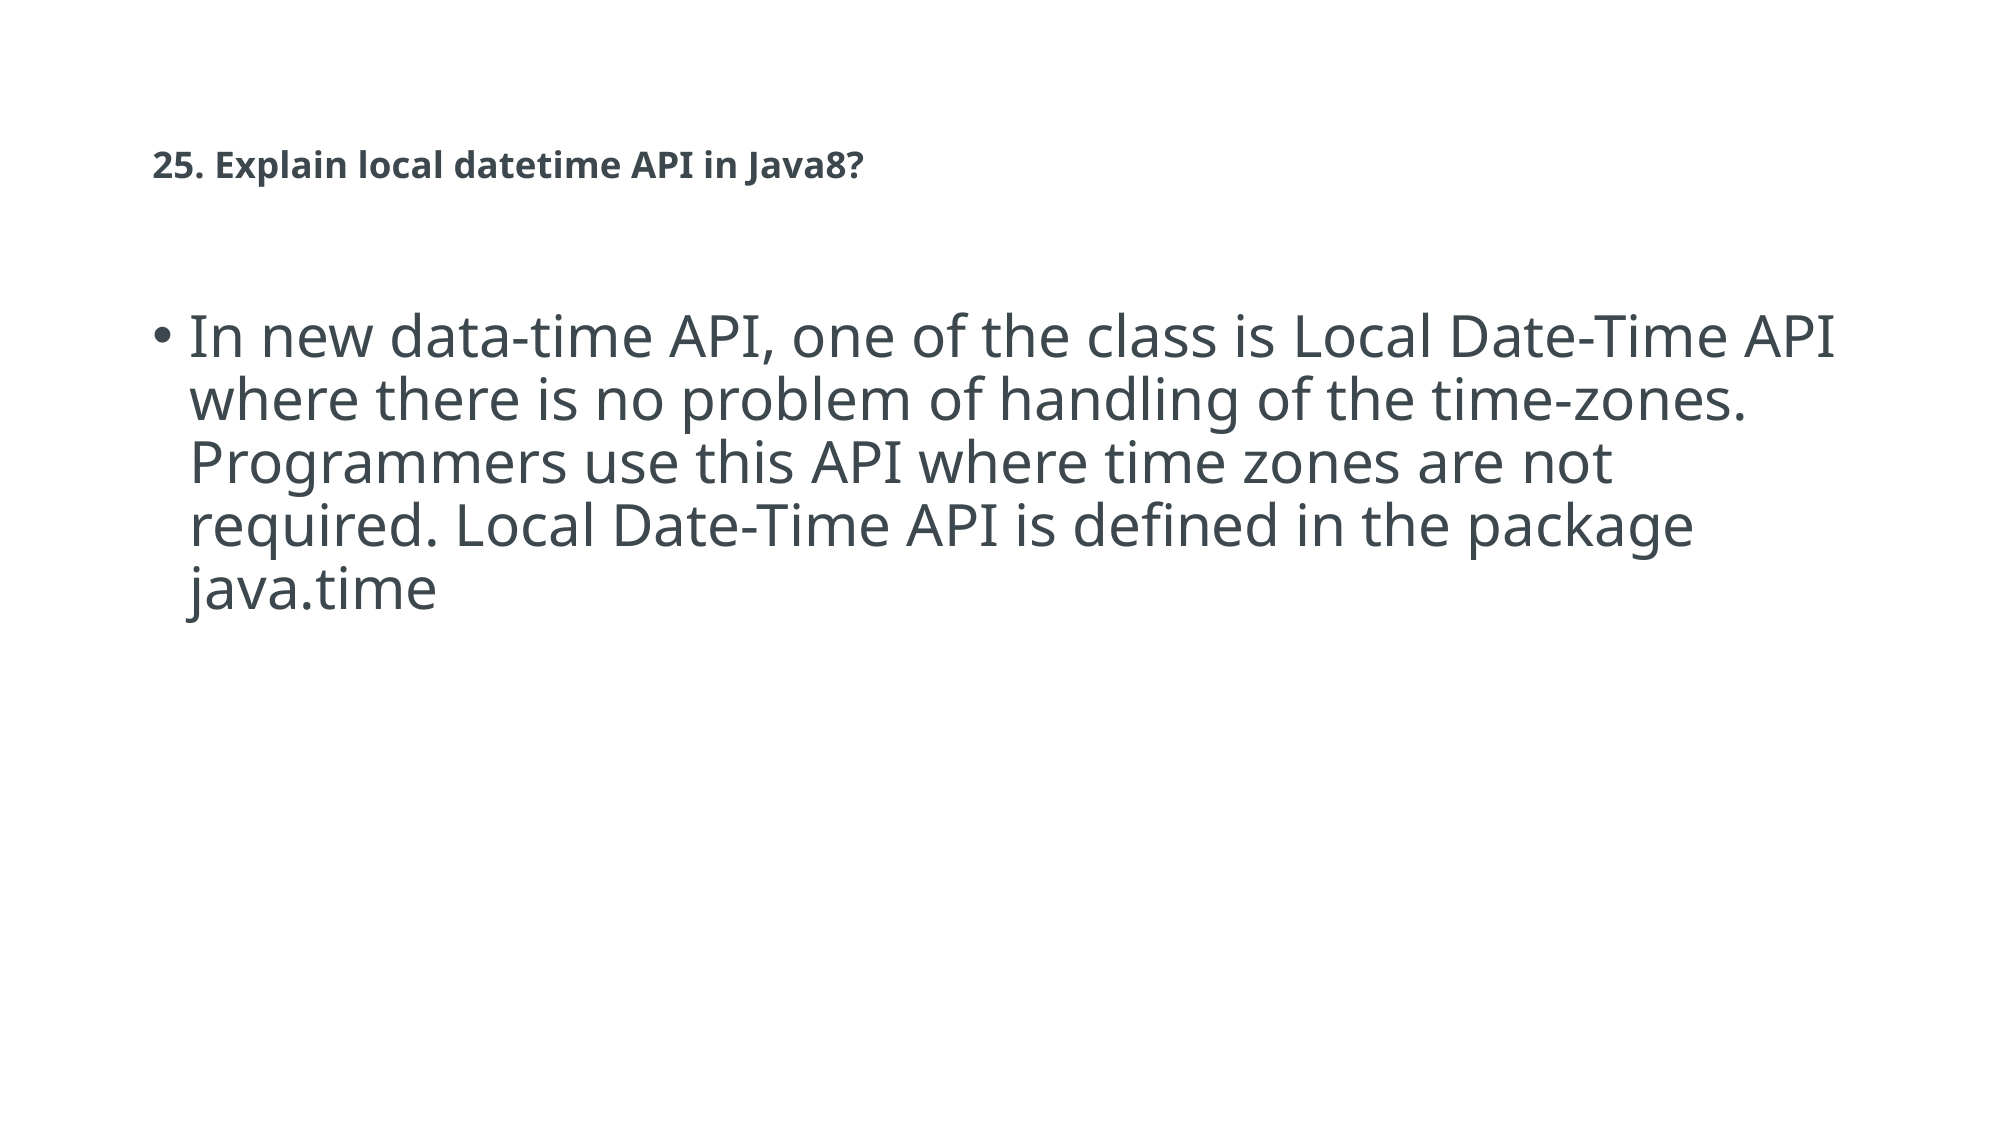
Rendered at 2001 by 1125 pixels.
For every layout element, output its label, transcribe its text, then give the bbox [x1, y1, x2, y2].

list In new data-time API, one of the class is Local Date-Time API where there is no problem of handling of the time-zones. Programmers use this API where time zones are not required. Local Date-Time API is defined in the package java.time [137, 299, 1863, 1014]
title 25. Explain local datetime API in Java8? [137, 59, 1863, 278]
